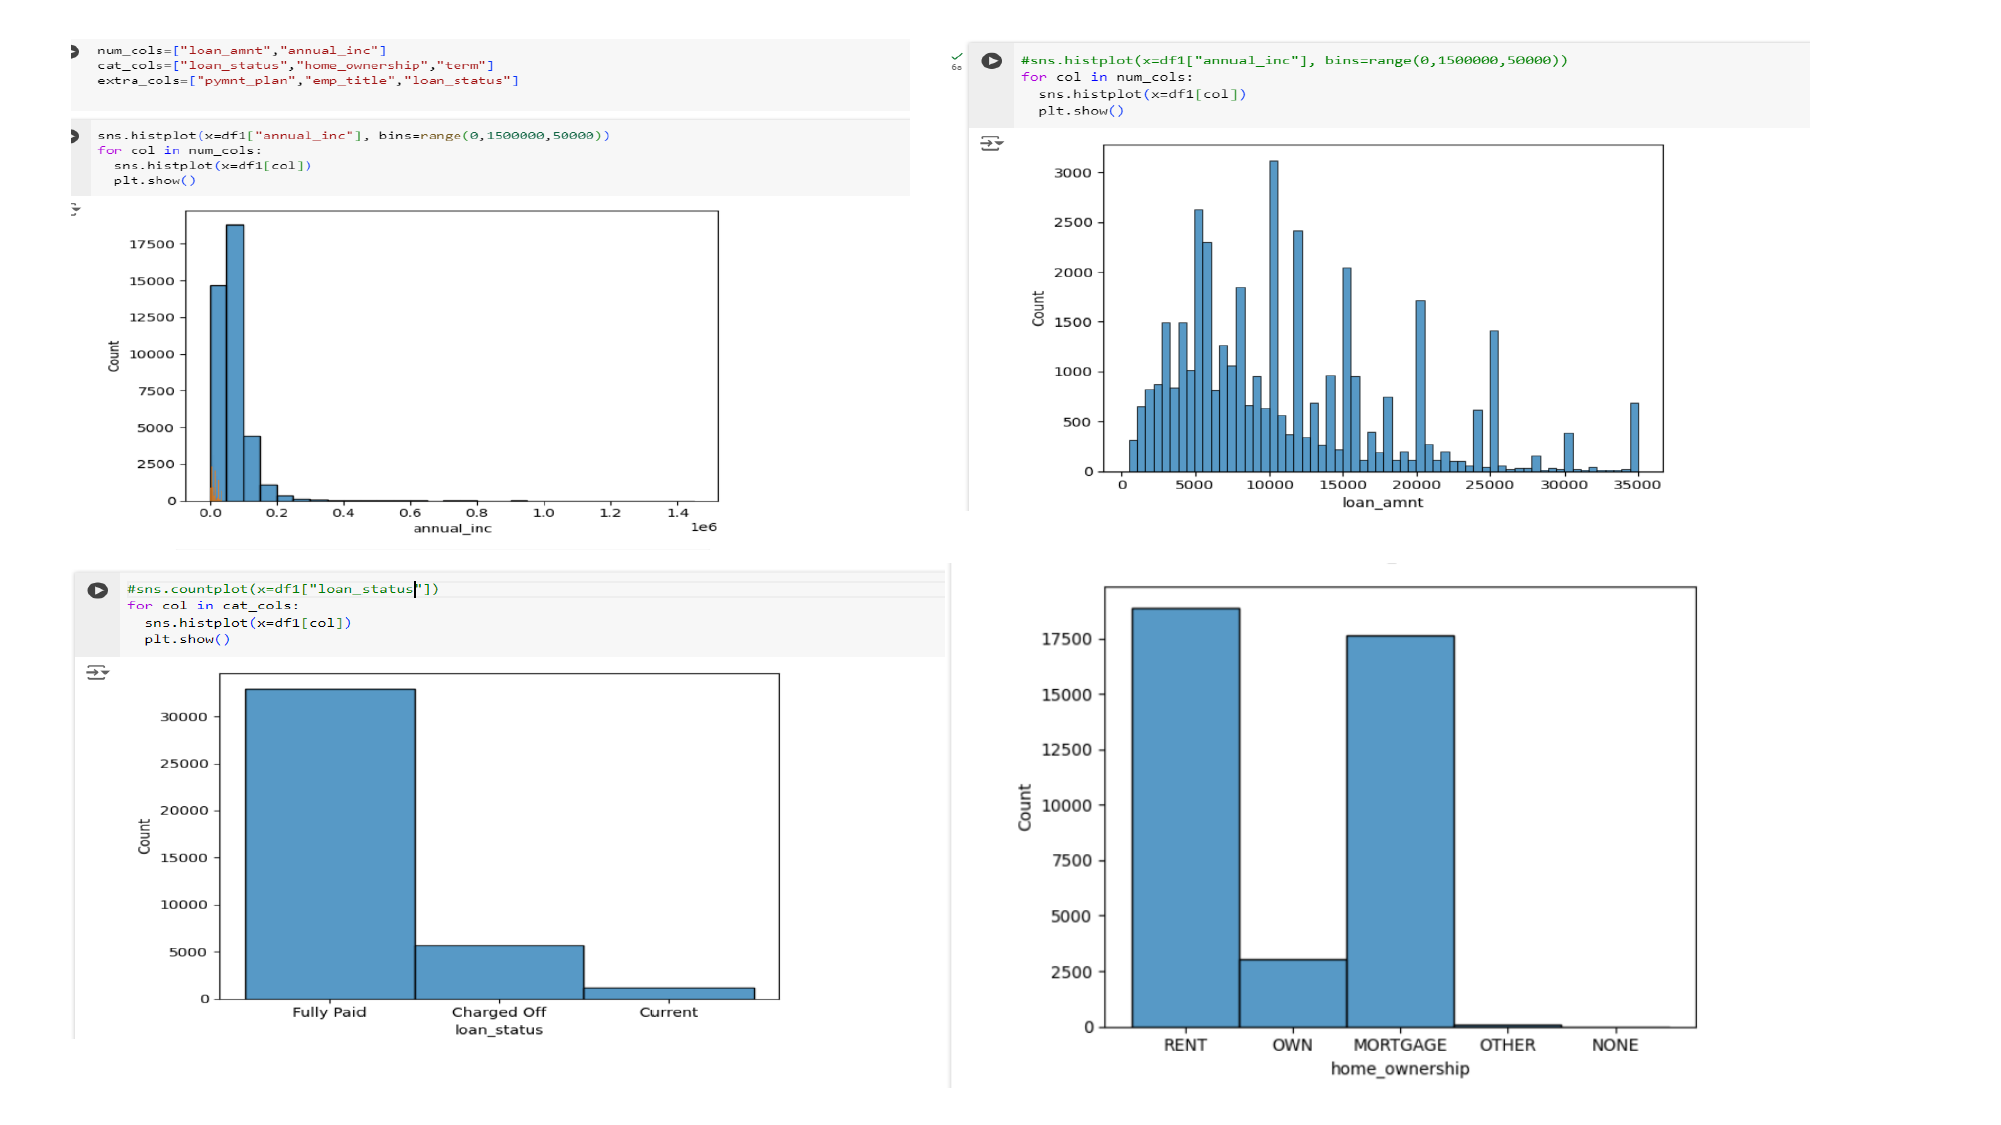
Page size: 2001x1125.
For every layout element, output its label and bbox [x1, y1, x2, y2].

picture [71, 561, 1819, 1088]
picture [944, 33, 1811, 511]
list [71, 38, 911, 550]
